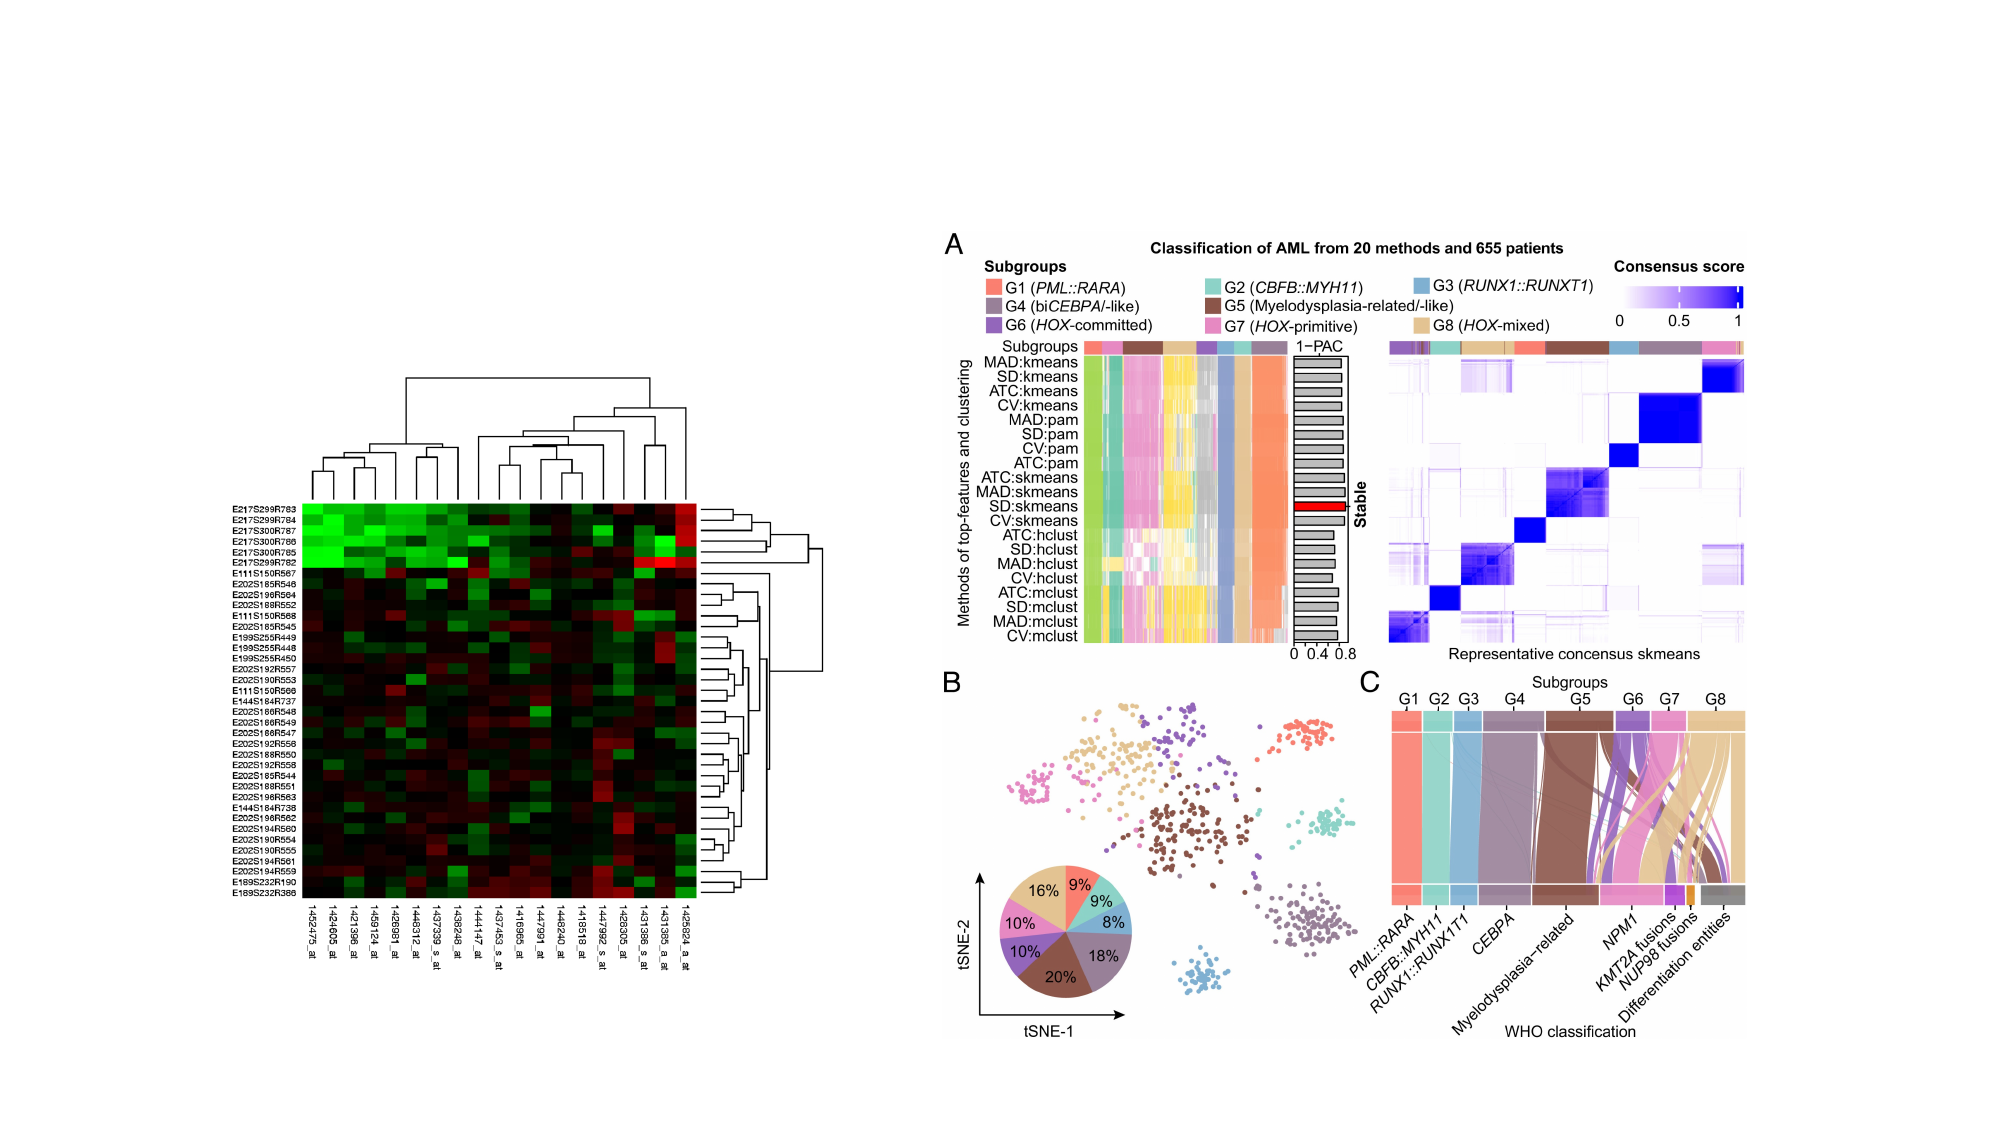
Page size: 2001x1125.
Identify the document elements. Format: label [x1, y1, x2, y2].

picture [942, 231, 1747, 1039]
picture [173, 373, 827, 1027]
